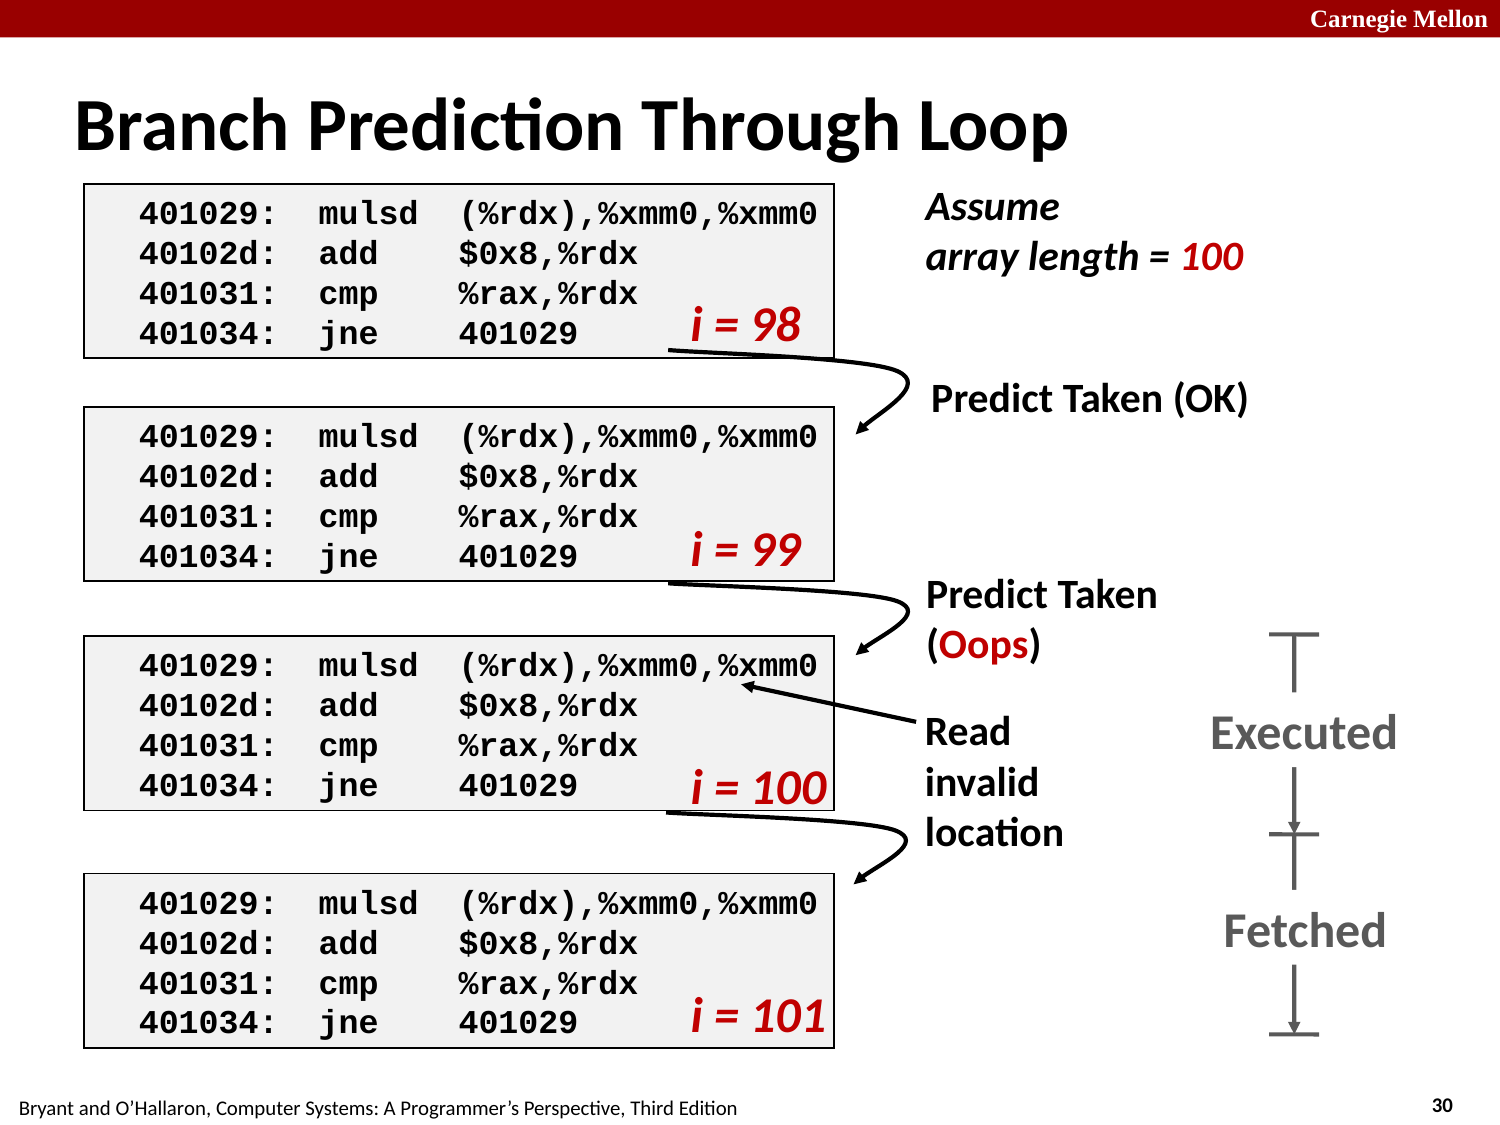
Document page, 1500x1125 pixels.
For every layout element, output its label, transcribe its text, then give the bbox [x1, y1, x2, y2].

text_box 401029: mulsd (%rdx),%xmm0,%xmm0 40102d: add $0x8,%rdx 401031: cmp %rax,%rdx 401034: jne 401029 [83, 636, 834, 811]
text_box 401029: mulsd (%rdx),%xmm0,%xmm0 40102d: add $0x8,%rdx 401031: cmp %rax,%rdx 401034: jne 401029 [83, 183, 834, 358]
text_box Executed [1195, 692, 1414, 768]
text_box i = 98 [675, 284, 816, 359]
text_box Predict Taken (Oops) [911, 559, 1174, 675]
text_box Read invalid location [910, 696, 1123, 862]
text_box 401029: mulsd (%rdx),%xmm0,%xmm0 40102d: add $0x8,%rdx 401031: cmp %rax,%rdx 401034: jne 401029 [83, 873, 834, 1048]
text_box [688, 358, 908, 435]
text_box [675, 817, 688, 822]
text_box i = 99 [675, 509, 816, 584]
text_box [1288, 768, 1301, 834]
text_box Fetched [1208, 889, 1403, 965]
text_box [668, 583, 909, 656]
text_box 401029: mulsd (%rdx),%xmm0,%xmm0 40102d: add $0x8,%rdx 401031: cmp %rax,%rdx 401034: jne 401029 [83, 406, 834, 582]
text_box Predict Taken (OK) [916, 363, 1265, 429]
text_box Assume array length = 100 [910, 171, 1258, 287]
text_box [666, 812, 907, 885]
text_box [741, 680, 917, 722]
text_box i = 101 [675, 975, 842, 1051]
text_box i = 100 [675, 746, 842, 821]
title Branch Prediction Through Loop [59, 73, 1349, 168]
text_box [1288, 965, 1301, 1034]
